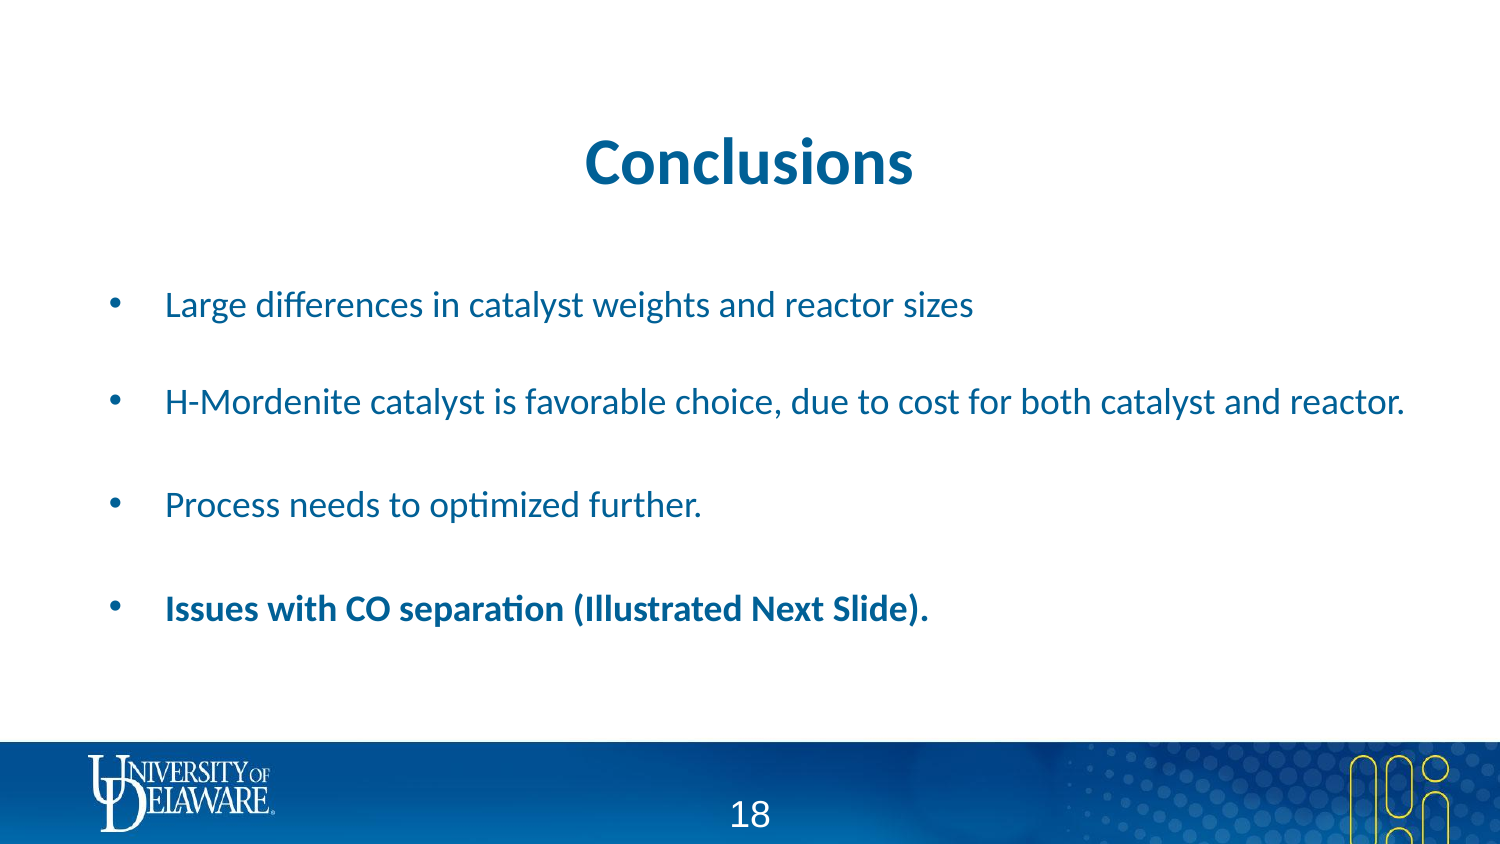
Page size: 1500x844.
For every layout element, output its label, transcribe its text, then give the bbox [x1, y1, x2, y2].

list Large differences in catalyst weights and reactor sizes H-Mordenite catalyst is favorable choice, due to cost for both catalyst and reactor. Process needs to optimized further. Issues with CO separation (Illustrated Next Slide). [75, 265, 1425, 701]
slide_number ‹#› [575, 782, 925, 828]
title Conclusions [75, 96, 1425, 219]
picture [0, 0, 1500, 844]
